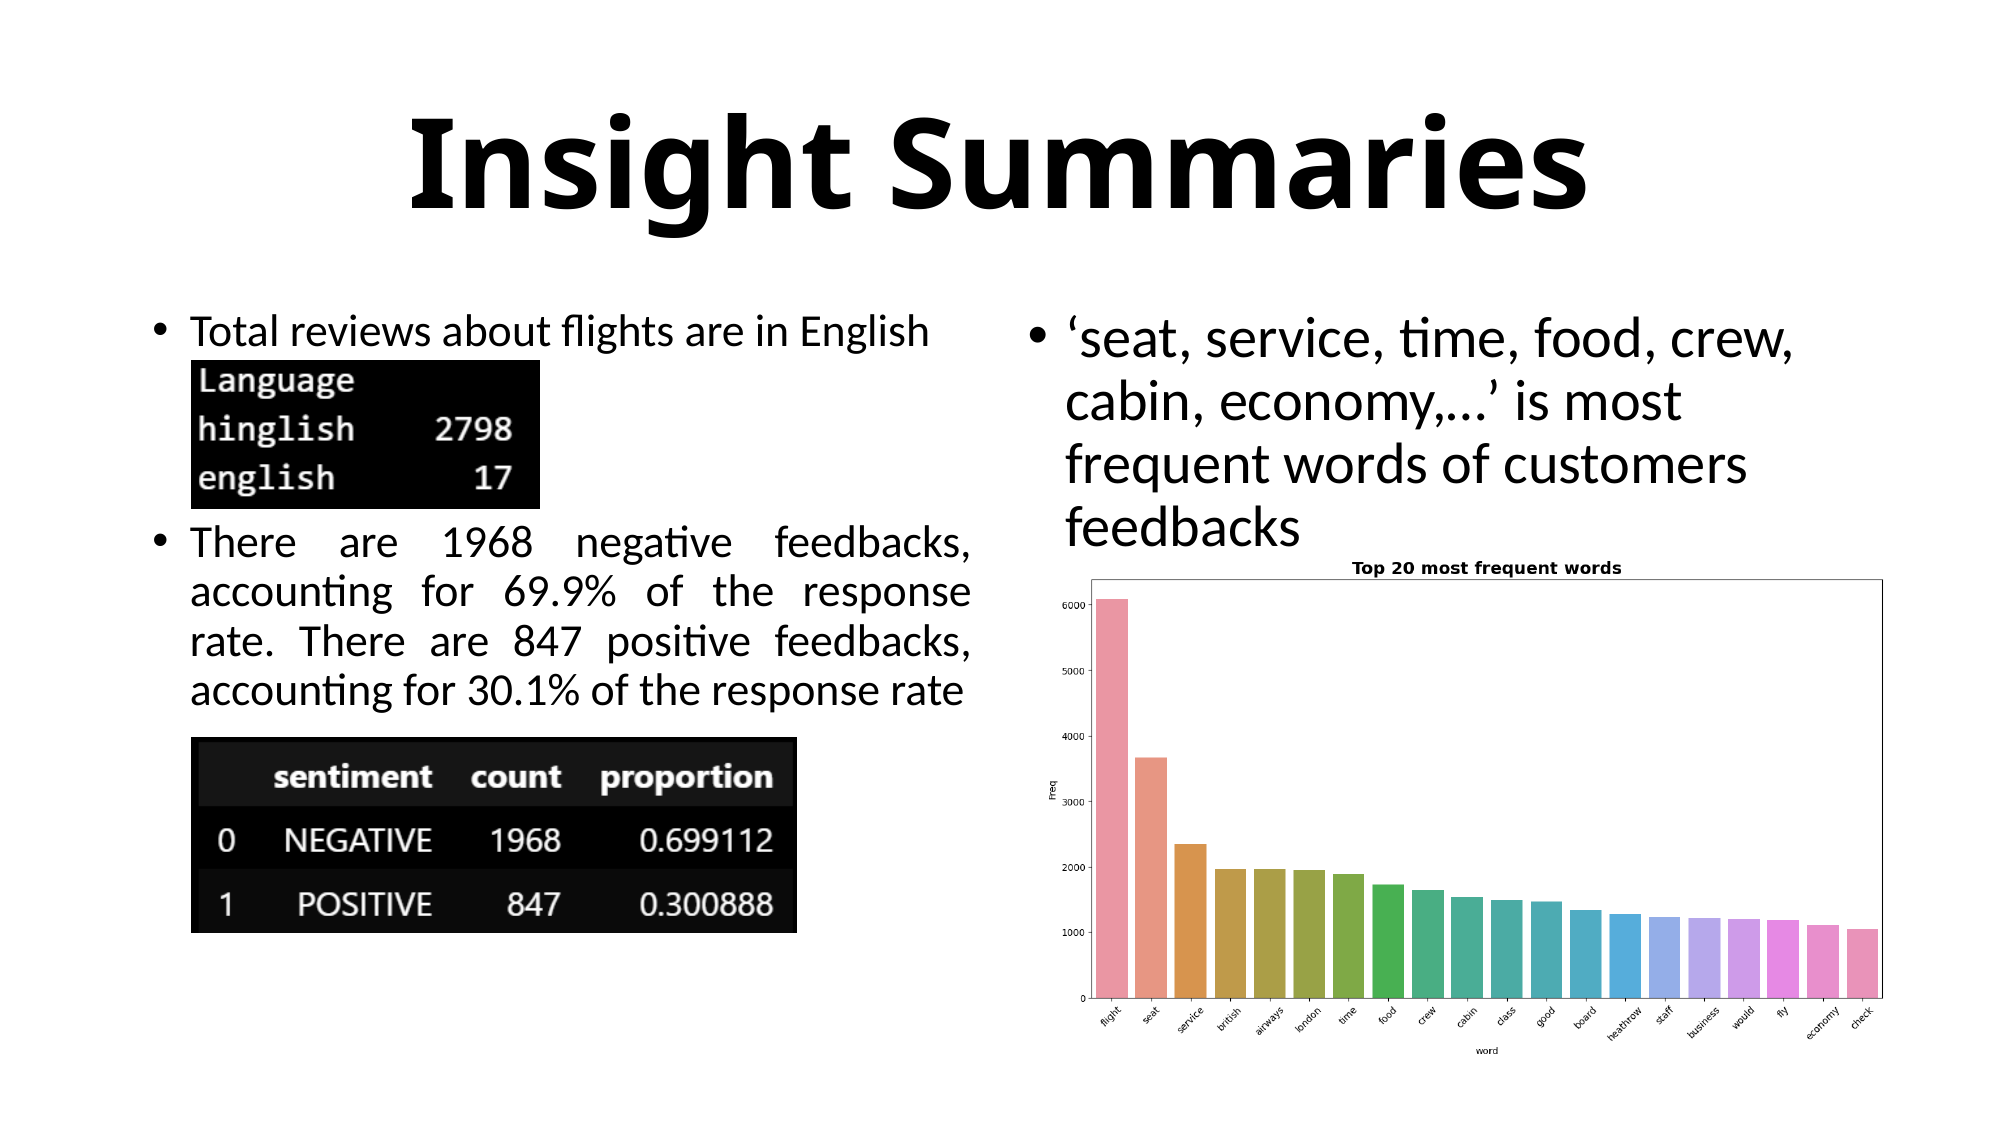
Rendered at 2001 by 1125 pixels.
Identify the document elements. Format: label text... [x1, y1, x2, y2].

list Total reviews about flights are in English There are 1968 negative feedbacks, accounting for 69.9% of the response rate. There are 847 positive feedbacks, accounting for 30.1% of the response rate [137, 299, 988, 1014]
picture [191, 360, 540, 510]
picture [1041, 554, 1888, 1062]
title Insight Summaries [137, 59, 1863, 278]
list ‘seat, service, time, food, crew, cabin, economy,…’ is most frequent words of customers feedbacks [1012, 299, 1863, 1014]
picture [191, 737, 797, 933]
